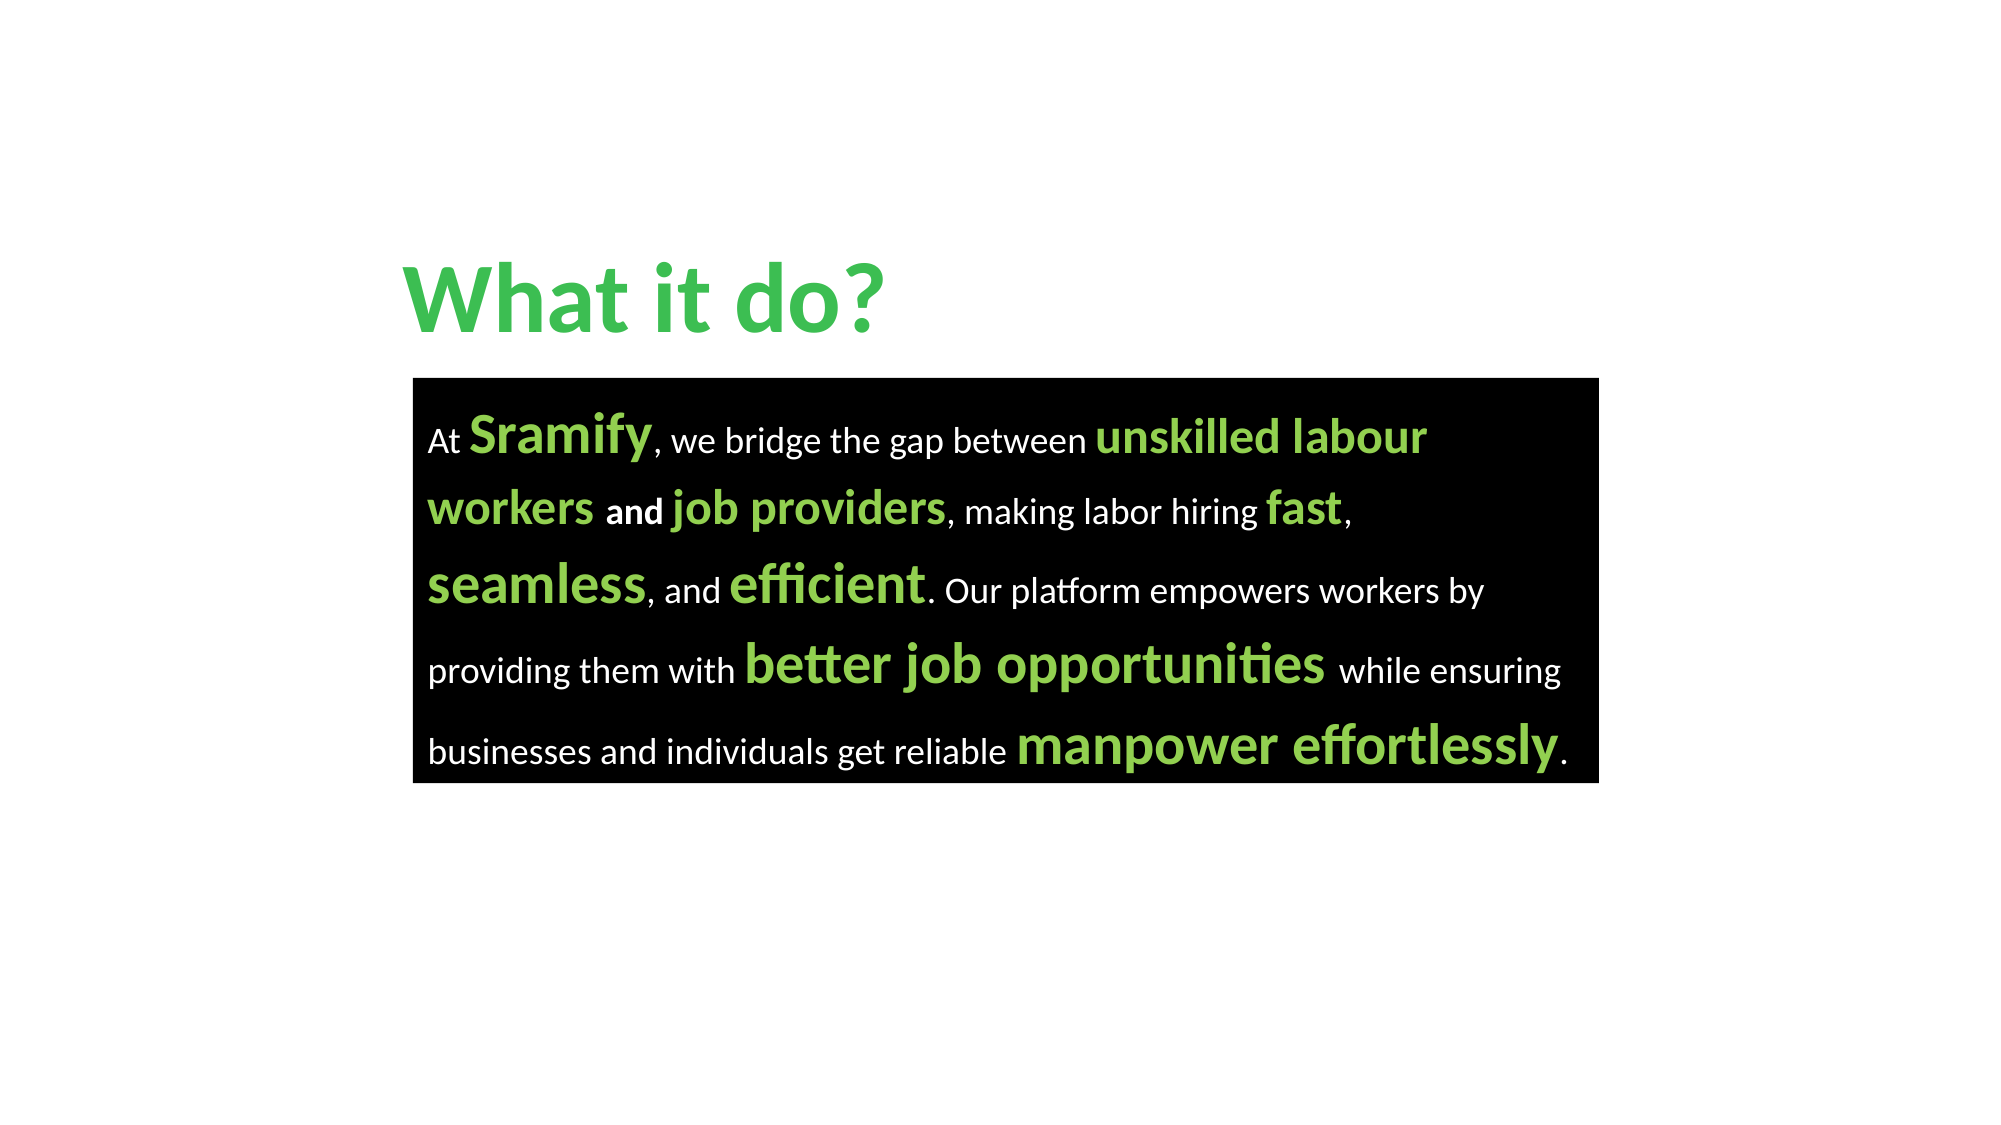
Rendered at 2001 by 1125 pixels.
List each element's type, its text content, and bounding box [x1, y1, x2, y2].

text_box What it do? [387, 224, 904, 360]
text_box At Sramify, we bridge the gap between unskilled labour workers and job providers, making labor hiring fast, seamless, and efficient. Our platform empowers workers by providing them with better job opportunities while ensuring businesses and individuals get reliable manpower effortlessly. [412, 377, 1599, 784]
